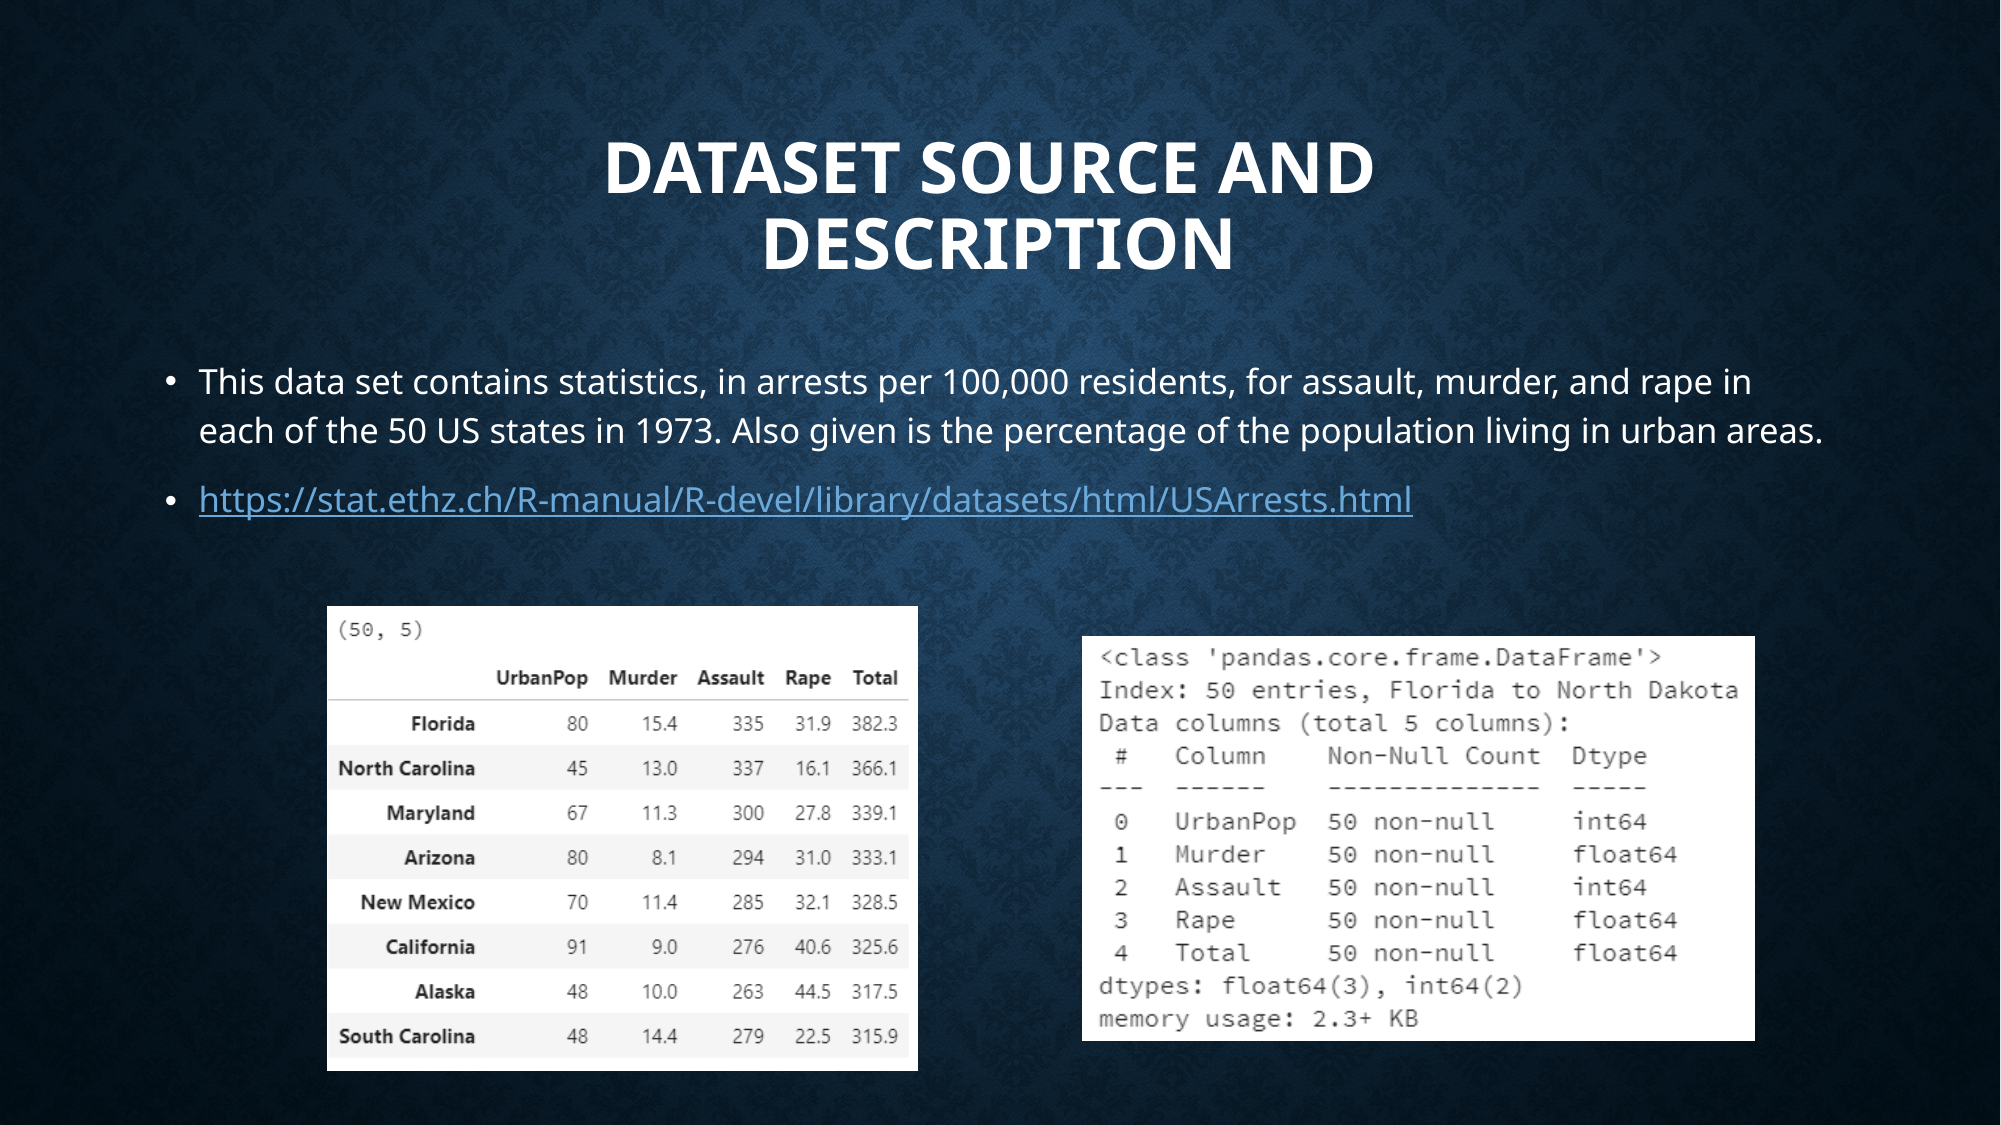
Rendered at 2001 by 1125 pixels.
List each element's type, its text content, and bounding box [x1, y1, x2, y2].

list This data set contains statistics, in arrests per 100,000 residents, for assault, murder, and rape in each of the 50 US states in 1973. Also given is the percentage of the population living in urban areas. https://stat.ethz.ch/R-manual/R-devel/library/datasets/html/USArrests.html [149, 343, 1849, 580]
picture [326, 605, 919, 1072]
picture [1081, 635, 1755, 1042]
title Dataset Source and Description [149, 99, 1849, 318]
